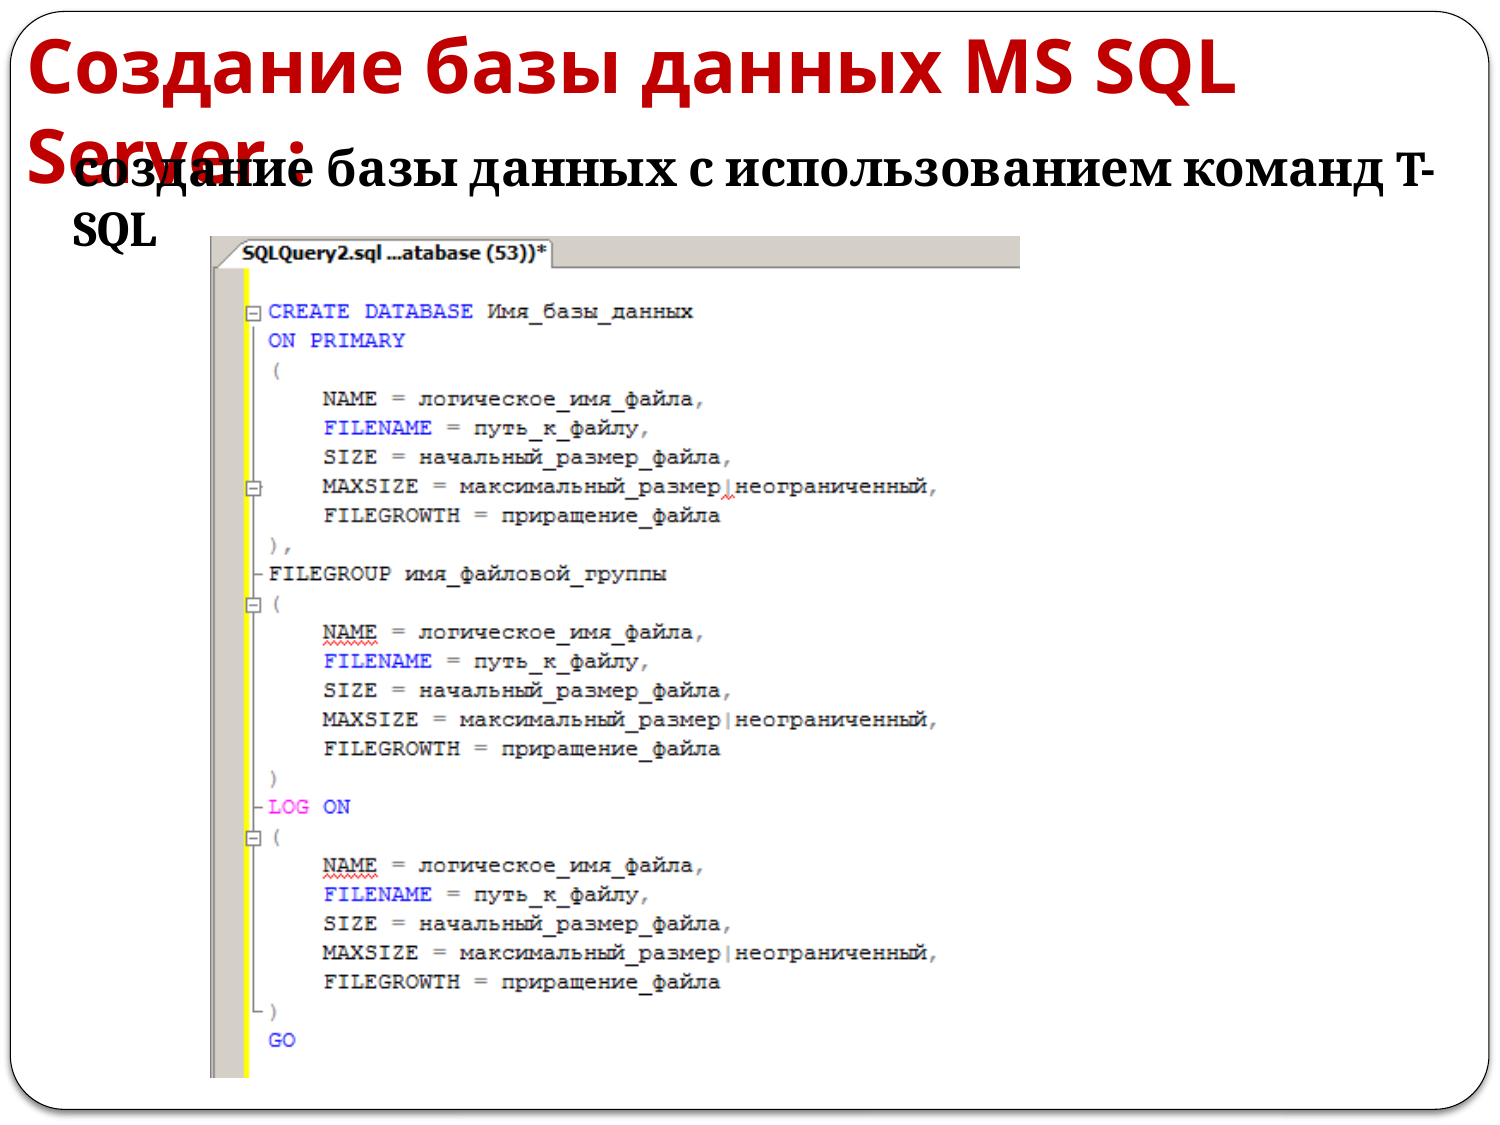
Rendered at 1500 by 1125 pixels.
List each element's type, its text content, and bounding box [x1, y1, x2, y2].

text_box создание базы данных с использованием команд T-SQL [58, 128, 1477, 264]
text_box Создание базы данных MS SQL Server : [11, 11, 1430, 207]
picture [210, 236, 1020, 1079]
